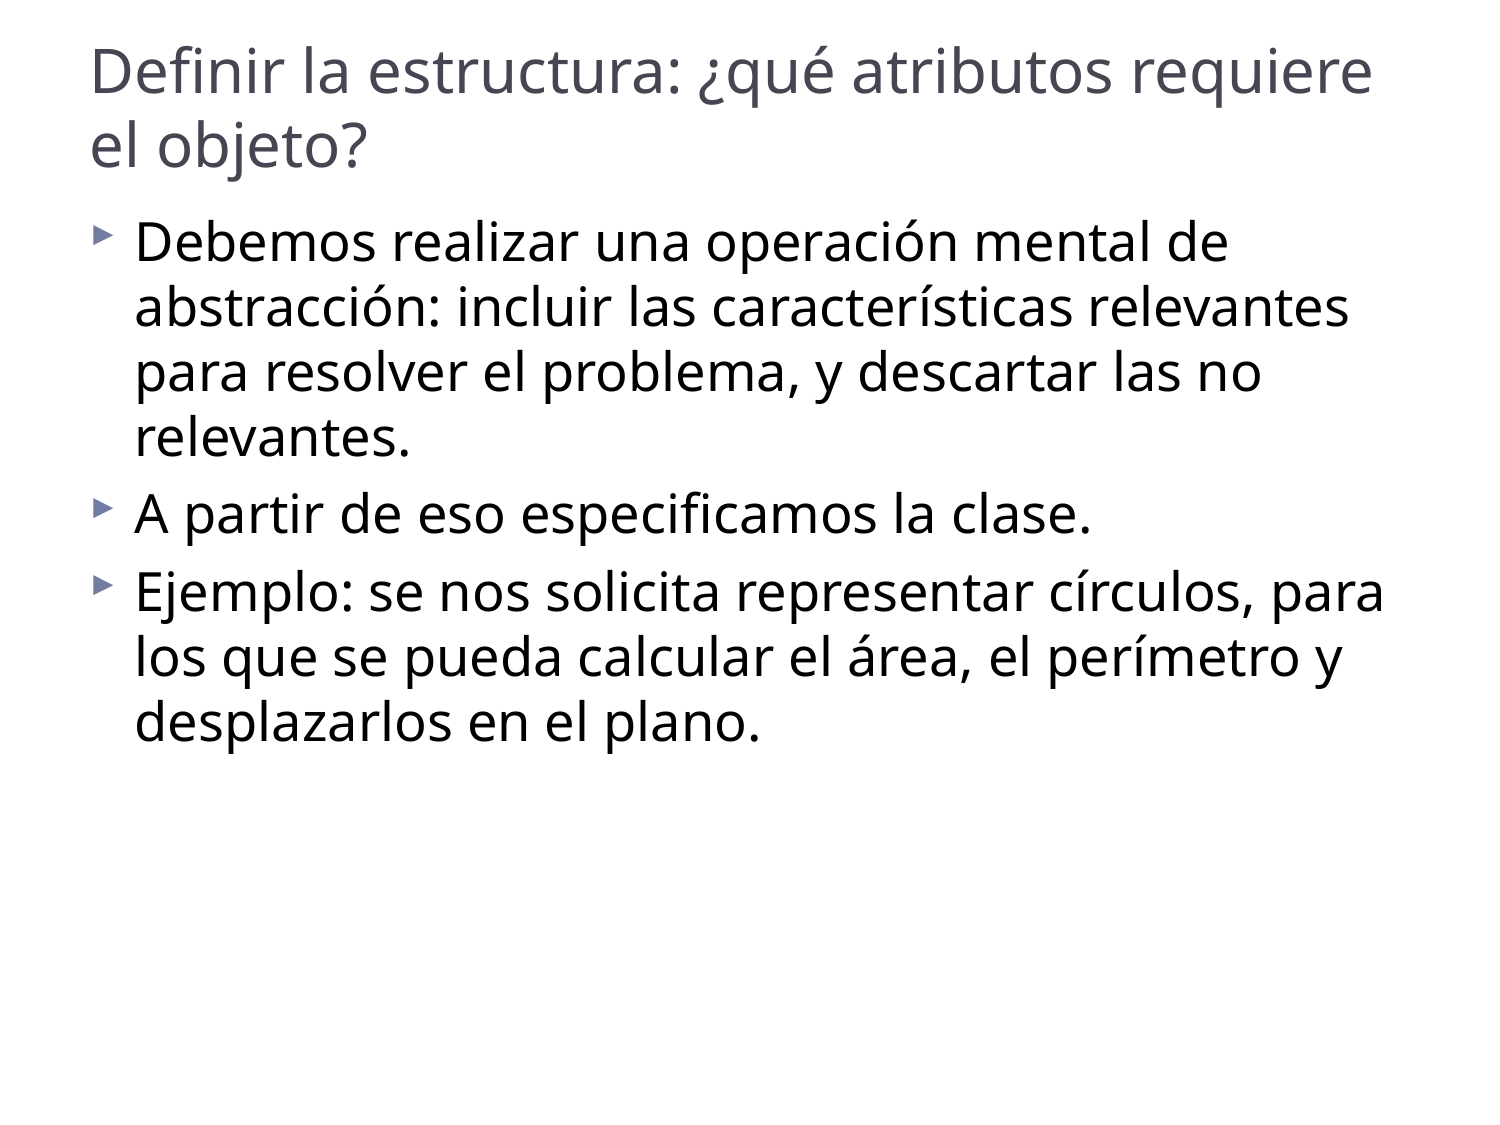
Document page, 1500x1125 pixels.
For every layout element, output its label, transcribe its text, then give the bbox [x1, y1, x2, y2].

title Definir la estructura: ¿qué atributos requiere el objeto? [75, 24, 1425, 188]
list Debemos realizar una operación mental de abstracción: incluir las características relevantes para resolver el problema, y descartar las no relevantes. A partir de eso especificamos la clase. Ejemplo: se nos solicita representar círculos, para los que se pueda calcular el área, el perímetro y desplazarlos en el plano. [75, 200, 1425, 1010]
